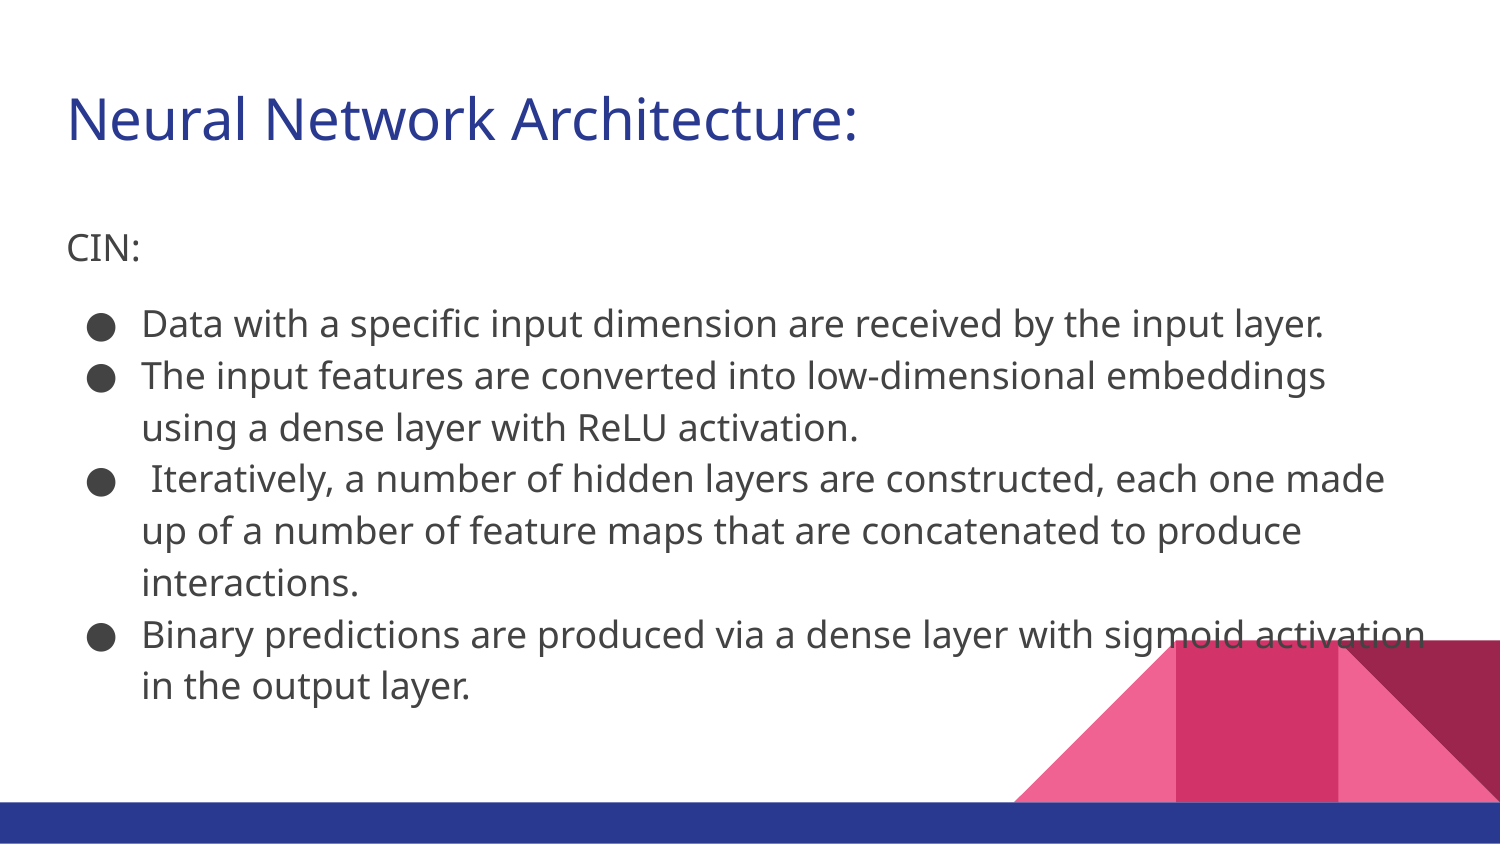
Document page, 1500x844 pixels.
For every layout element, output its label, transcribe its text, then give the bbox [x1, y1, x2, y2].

title Neural Network Architecture: [51, 67, 1449, 167]
list CIN: Data with a specific input dimension are received by the input layer. The input features are converted into low-dimensional embeddings using a dense layer with ReLU activation. Iteratively, a number of hidden layers are constructed, each one made up of a number of feature maps that are concatenated to produce interactions. Binary predictions are produced via a dense layer with sigmoid activation in the output layer. [51, 201, 1449, 750]
